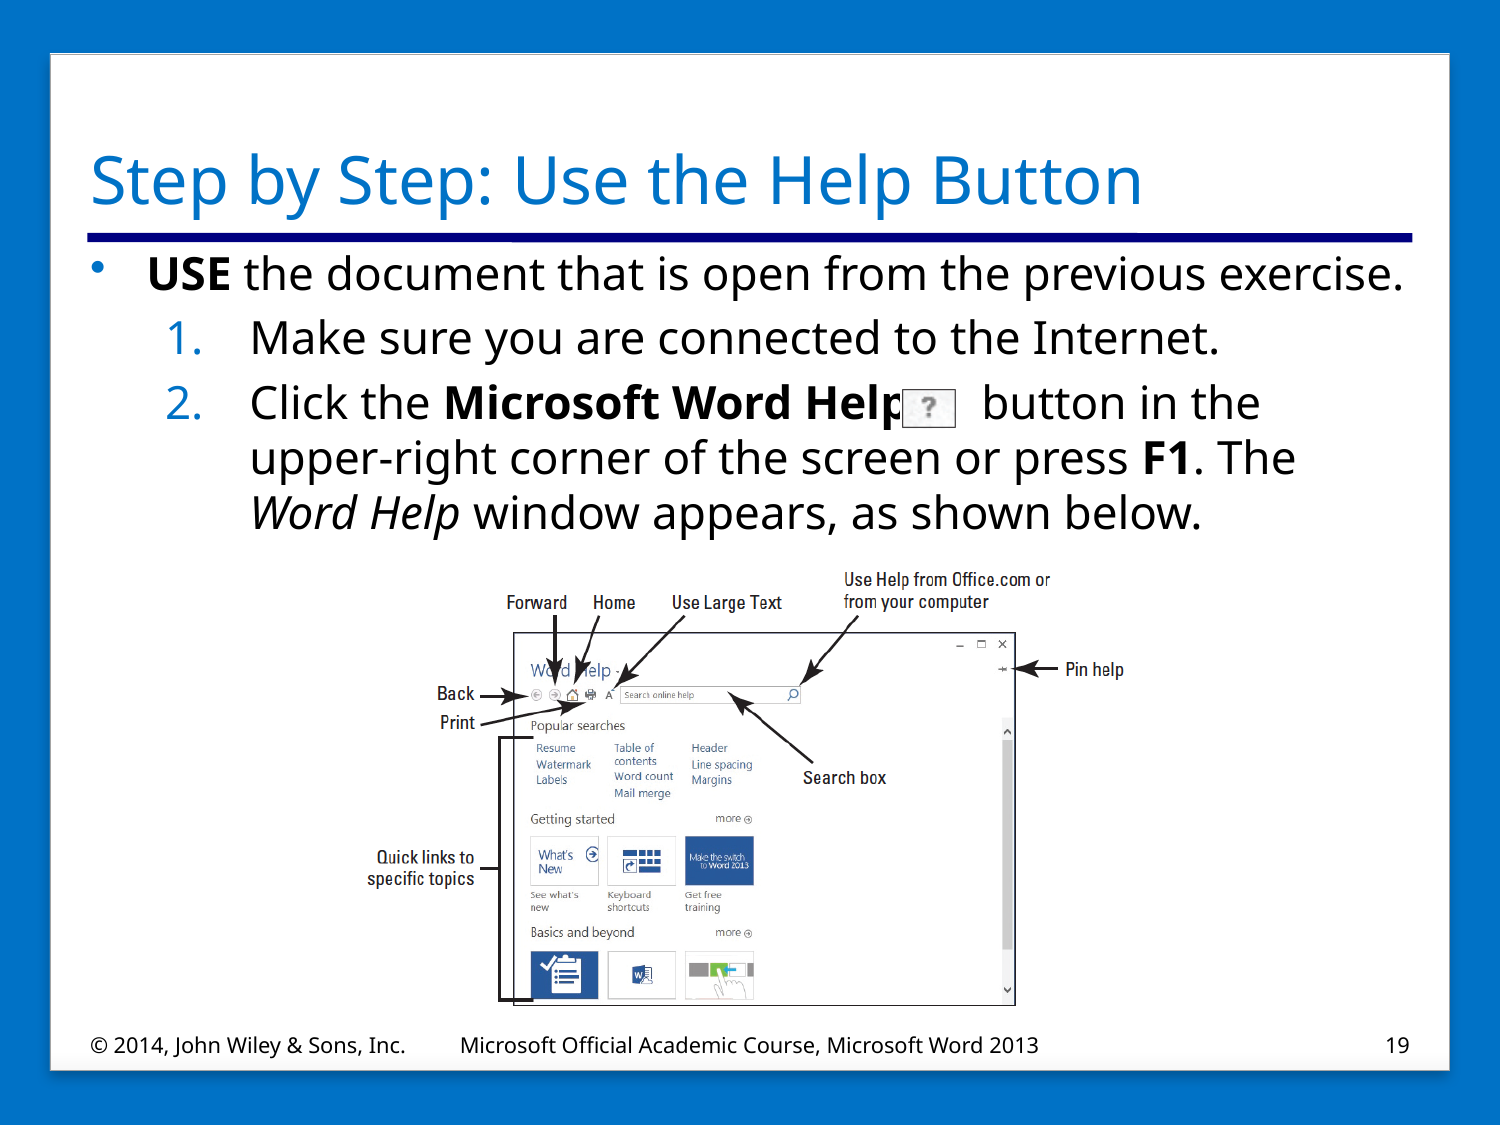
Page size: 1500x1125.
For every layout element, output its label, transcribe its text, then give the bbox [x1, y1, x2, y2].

title Step by Step: Use the Help Button [74, 74, 1426, 226]
footer Microsoft Official Academic Course, Microsoft Word 2013 [431, 1024, 1069, 1103]
picture [899, 387, 958, 430]
picture [362, 562, 1132, 1014]
list USE the document that is open from the previous exercise. Make sure you are connected to the Internet. Click the Microsoft Word Help button in the upper-right corner of the screen or press F1. The Word Help window appears, as shown below. [75, 237, 1425, 1063]
slide_number © 2014, John Wiley & Sons, Inc. [74, 1024, 426, 1103]
slide_number 19 [1074, 1024, 1426, 1103]
